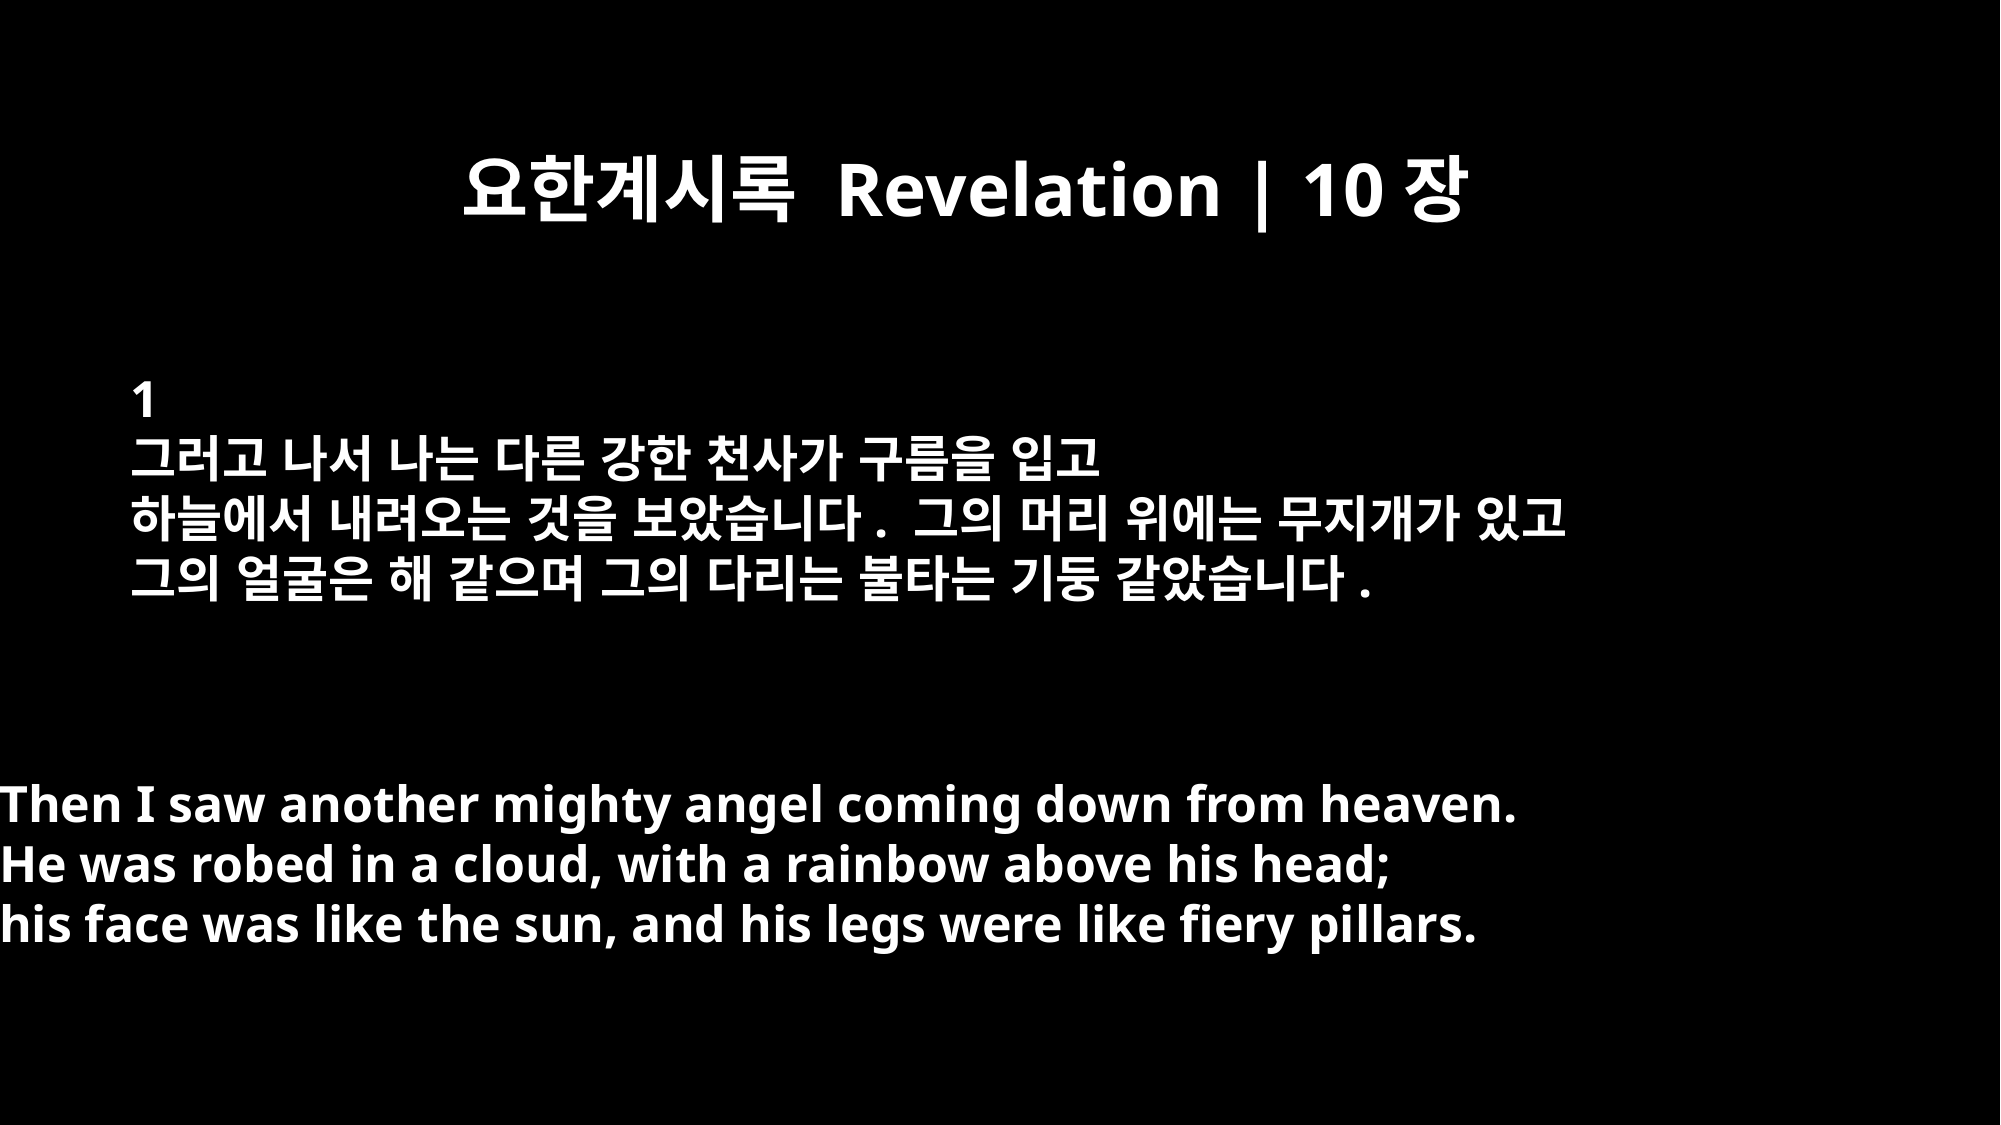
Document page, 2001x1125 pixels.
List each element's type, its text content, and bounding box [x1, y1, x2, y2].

text_box 요한계시록 Revelation | 10장 [446, 136, 1486, 239]
text_box ﻿1 그러고 나서 나는 다른 강한 천사가 구름을 입고 하늘에서 내려오는 것을 보았습니다. 그의 머리 위에는 무지개가 있고 그의 얼굴은 해 같으며 그의 다리는 불타는 기둥 같았습니다. [115, 359, 1583, 615]
text_box Then I saw another mighty angel coming down from heaven. He was robed in a cloud, with a rainbow above his head; his face was like the sun, and his legs were like fiery pillars. [0, 764, 1533, 960]
